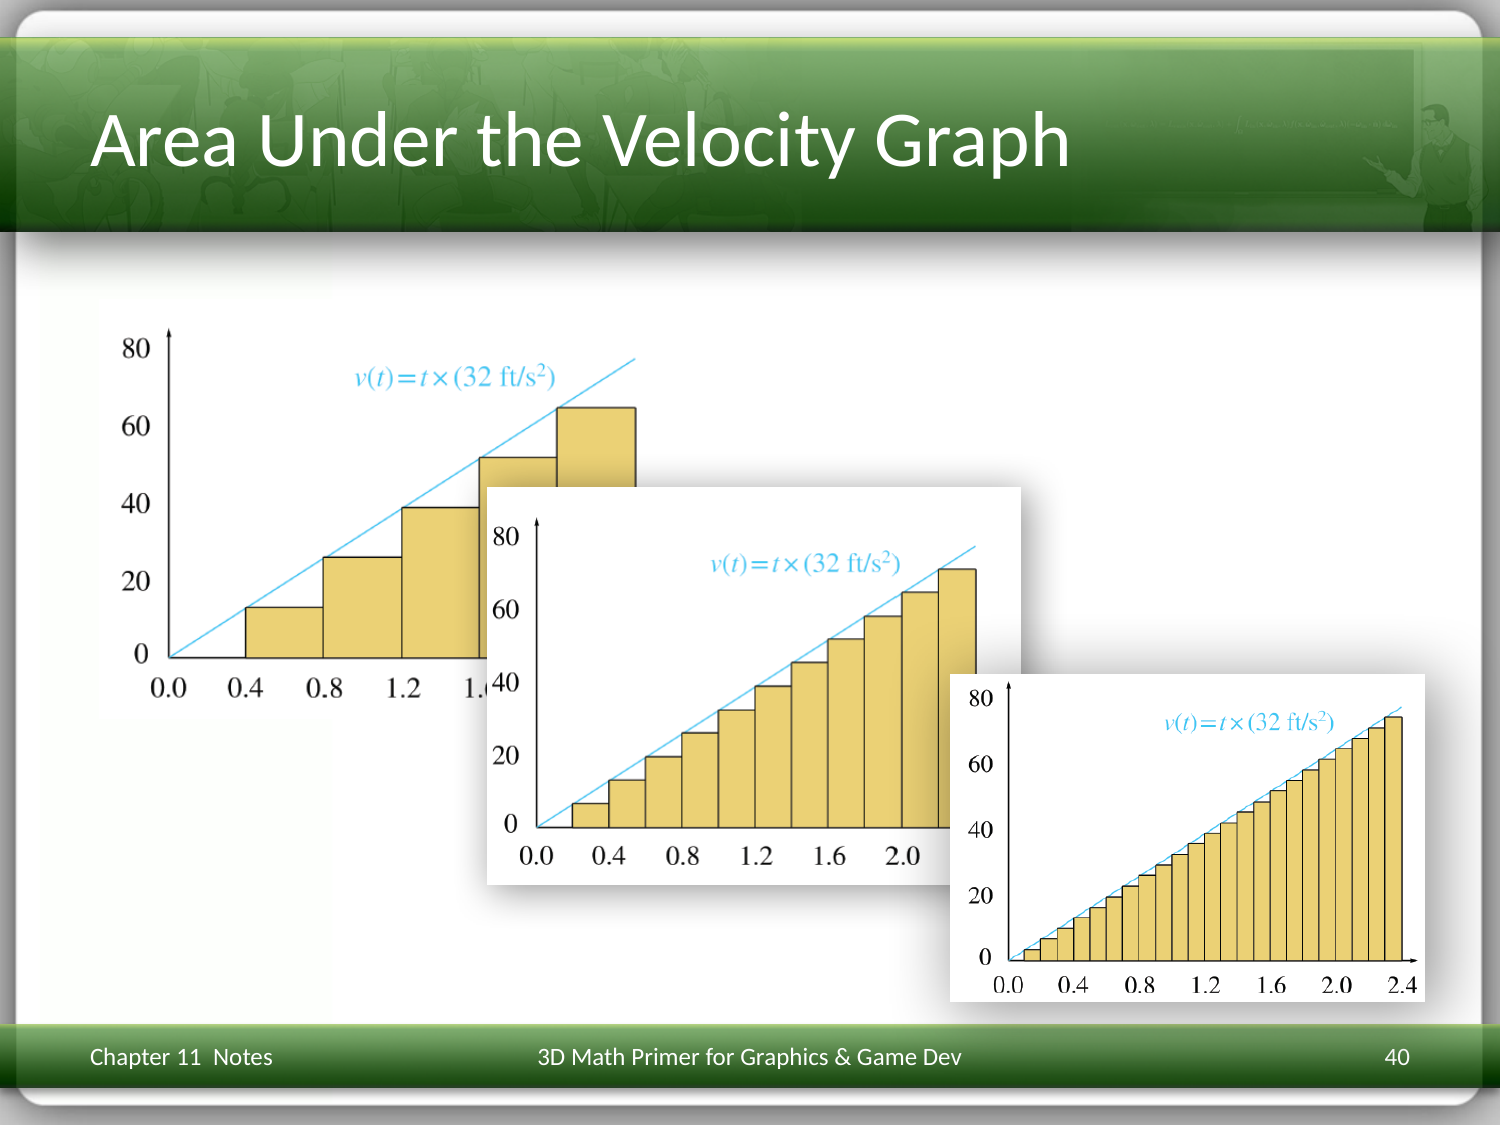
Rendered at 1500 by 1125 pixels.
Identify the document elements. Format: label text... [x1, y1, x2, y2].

slide_number 40 [1074, 1054, 1425, 1085]
title Area Under the Velocity Graph [75, 37, 1188, 233]
footer 3D Math Primer for Graphics & Game Dev [512, 1025, 988, 1085]
slide_number Chapter 11 Notes [75, 1025, 425, 1085]
picture [0, 0, 1500, 1125]
